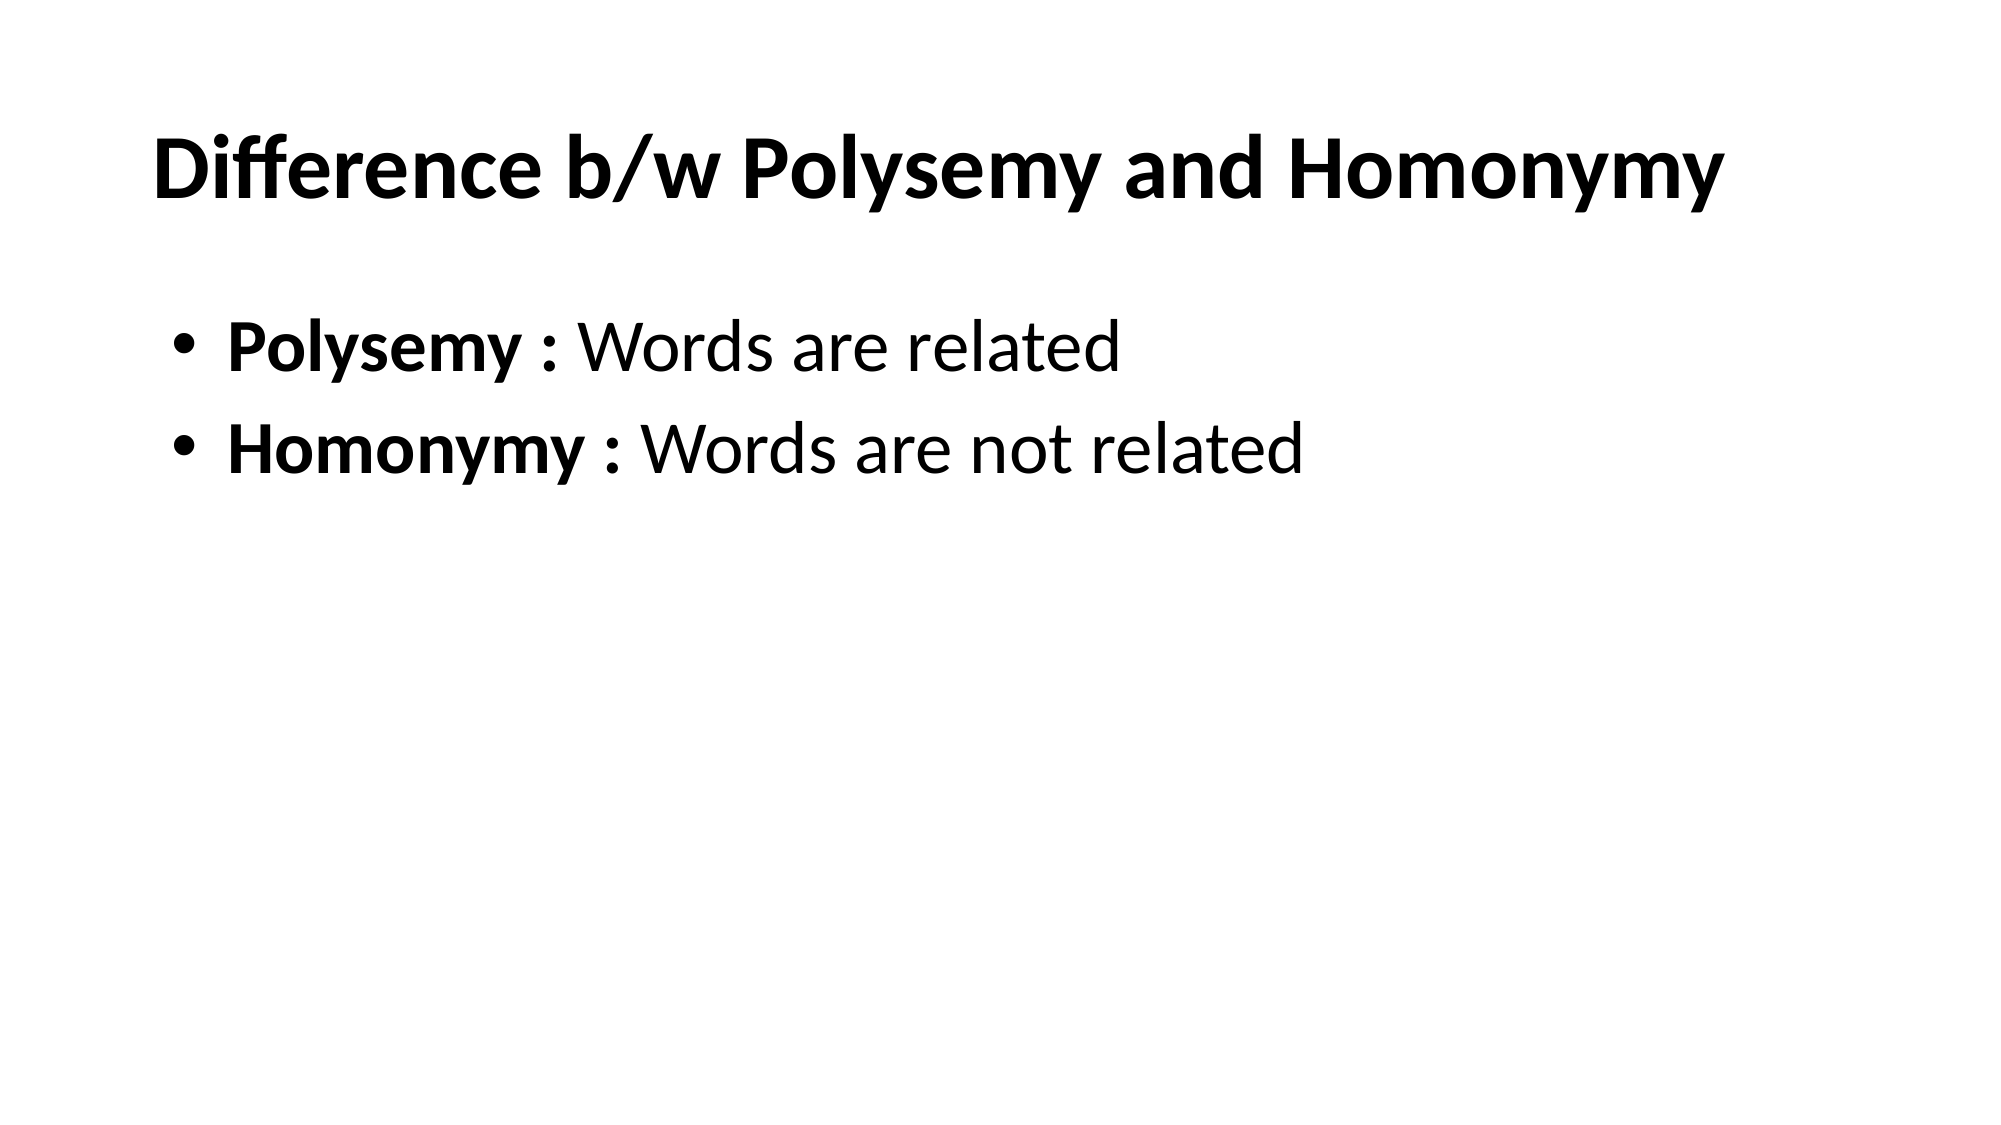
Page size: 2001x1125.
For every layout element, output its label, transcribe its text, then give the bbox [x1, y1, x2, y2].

title Difference b/w Polysemy and Homonymy [137, 59, 1863, 278]
list Polysemy : Words are related Homonymy : Words are not related [137, 299, 1863, 1014]
